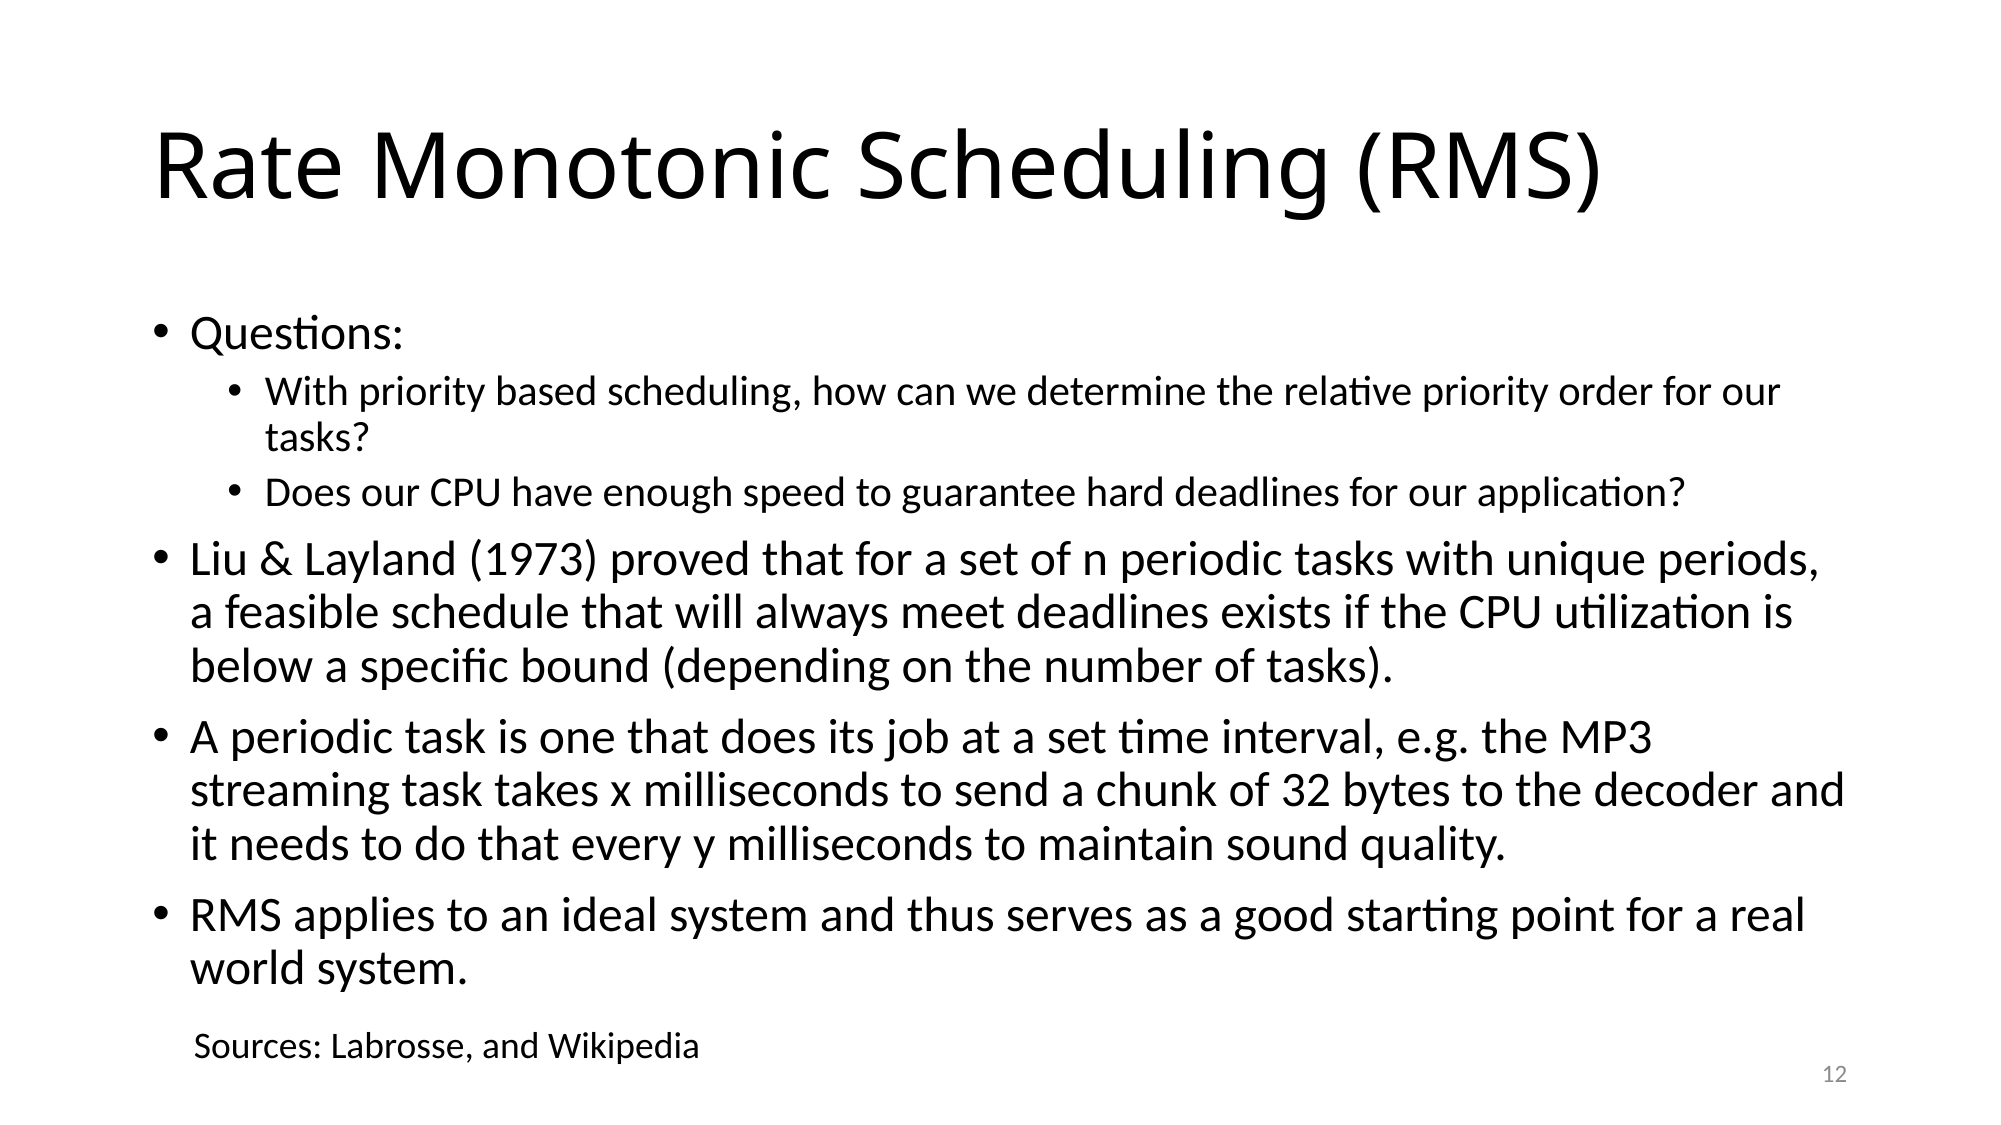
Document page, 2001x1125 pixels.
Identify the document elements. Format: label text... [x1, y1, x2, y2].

text_box Sources: Labrosse, and Wikipedia [179, 1013, 716, 1073]
slide_number 12 [1412, 1042, 1863, 1103]
title Rate Monotonic Scheduling (RMS) [137, 59, 1863, 278]
list Questions: With priority based scheduling, how can we determine the relative priority order for our tasks? Does our CPU have enough speed to guarantee hard deadlines for our application? Liu & Layland (1973) proved that for a set of n periodic tasks with unique periods, a feasible schedule that will always meet deadlines exists if the CPU utilization is below a specific bound (depending on the number of tasks). A periodic task is one that does its job at a set time interval, e.g. the MP3 streaming task takes x milliseconds to send a chunk of 32 bytes to the decoder and it needs to do that every y milliseconds to maintain sound quality. RMS applies to an ideal system and thus serves as a good starting point for a real world system. [137, 299, 1863, 1014]
